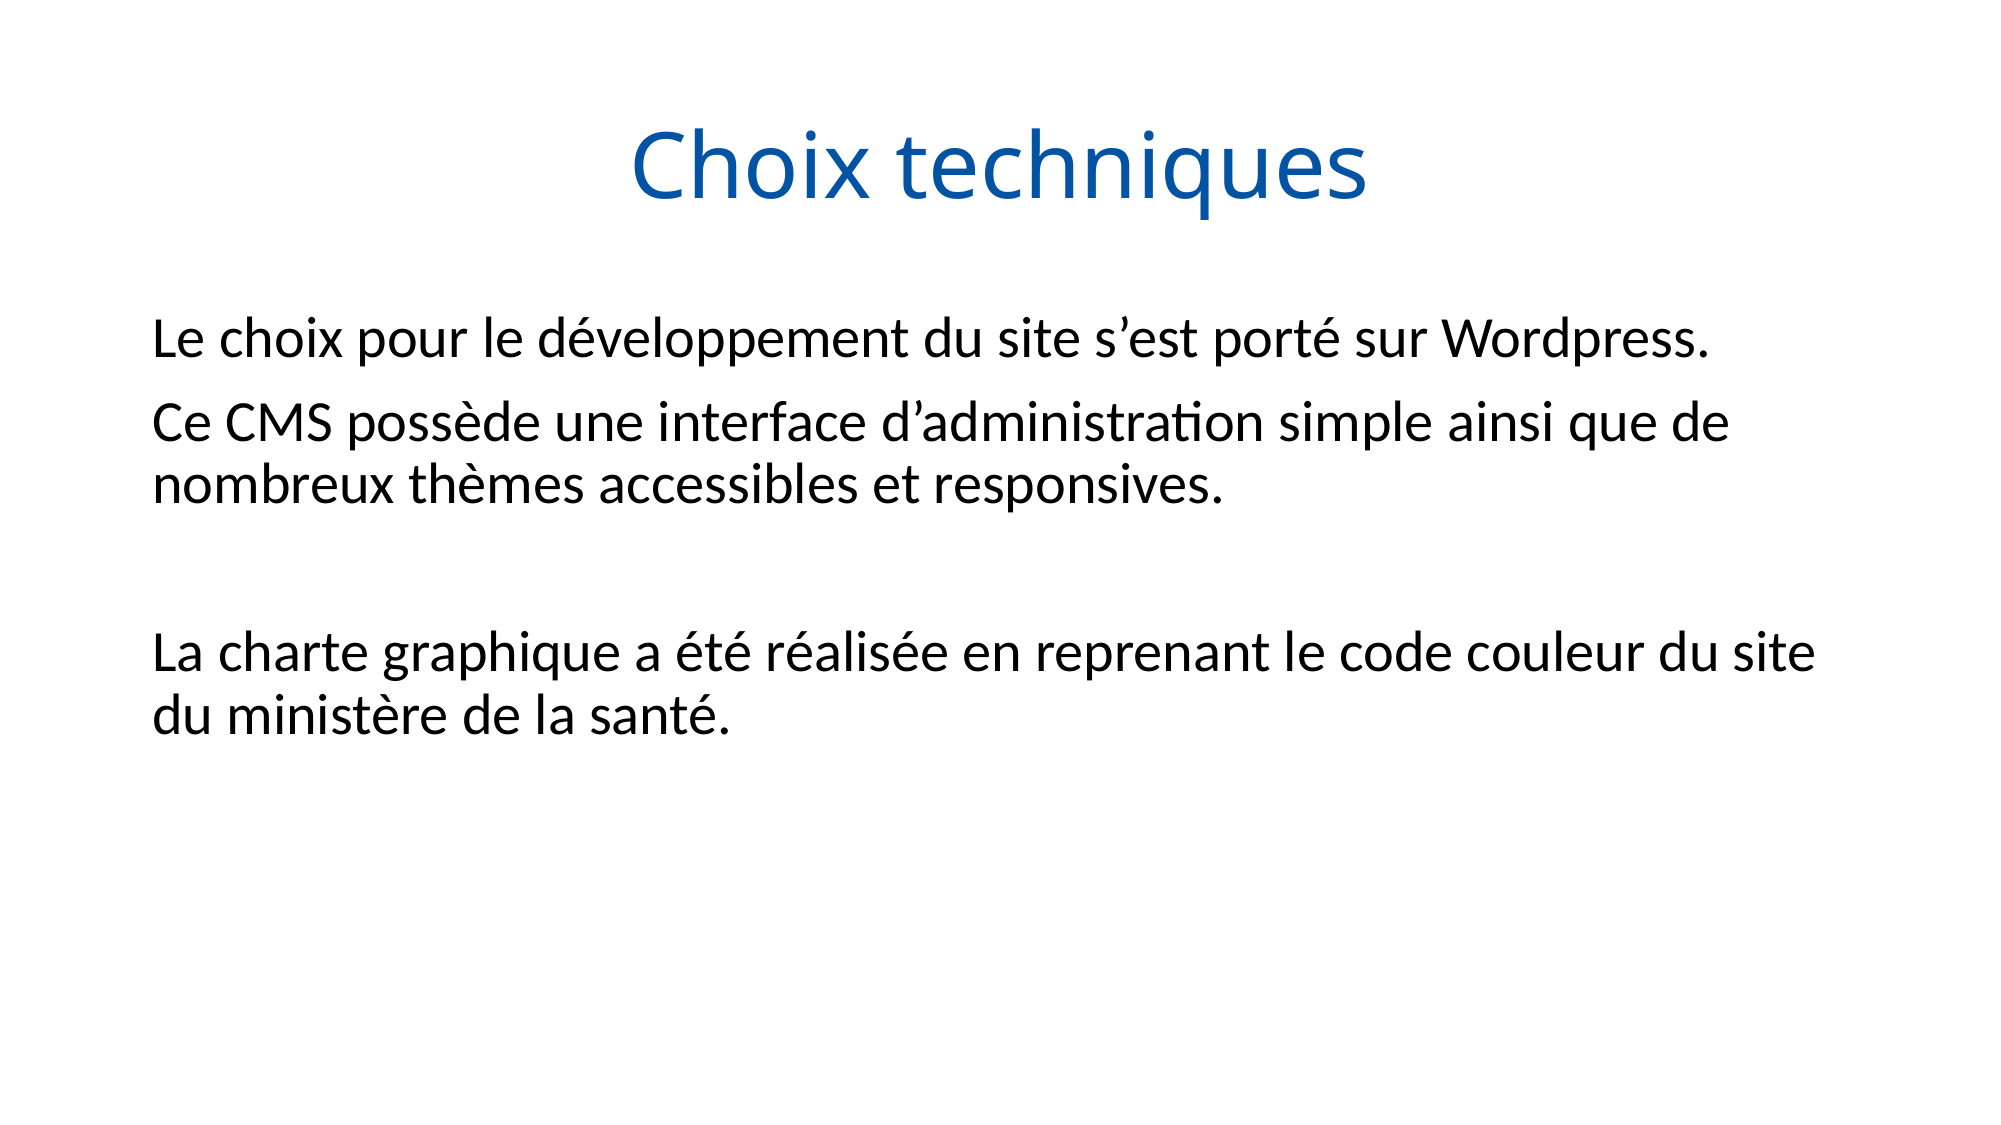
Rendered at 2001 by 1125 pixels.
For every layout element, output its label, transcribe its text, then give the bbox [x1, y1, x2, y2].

list Le choix pour le développement du site s’est porté sur Wordpress. Ce CMS possède une interface d’administration simple ainsi que de nombreux thèmes accessibles et responsives. La charte graphique a été réalisée en reprenant le code couleur du site du ministère de la santé. [137, 299, 1863, 1014]
title Choix techniques [137, 59, 1863, 278]
